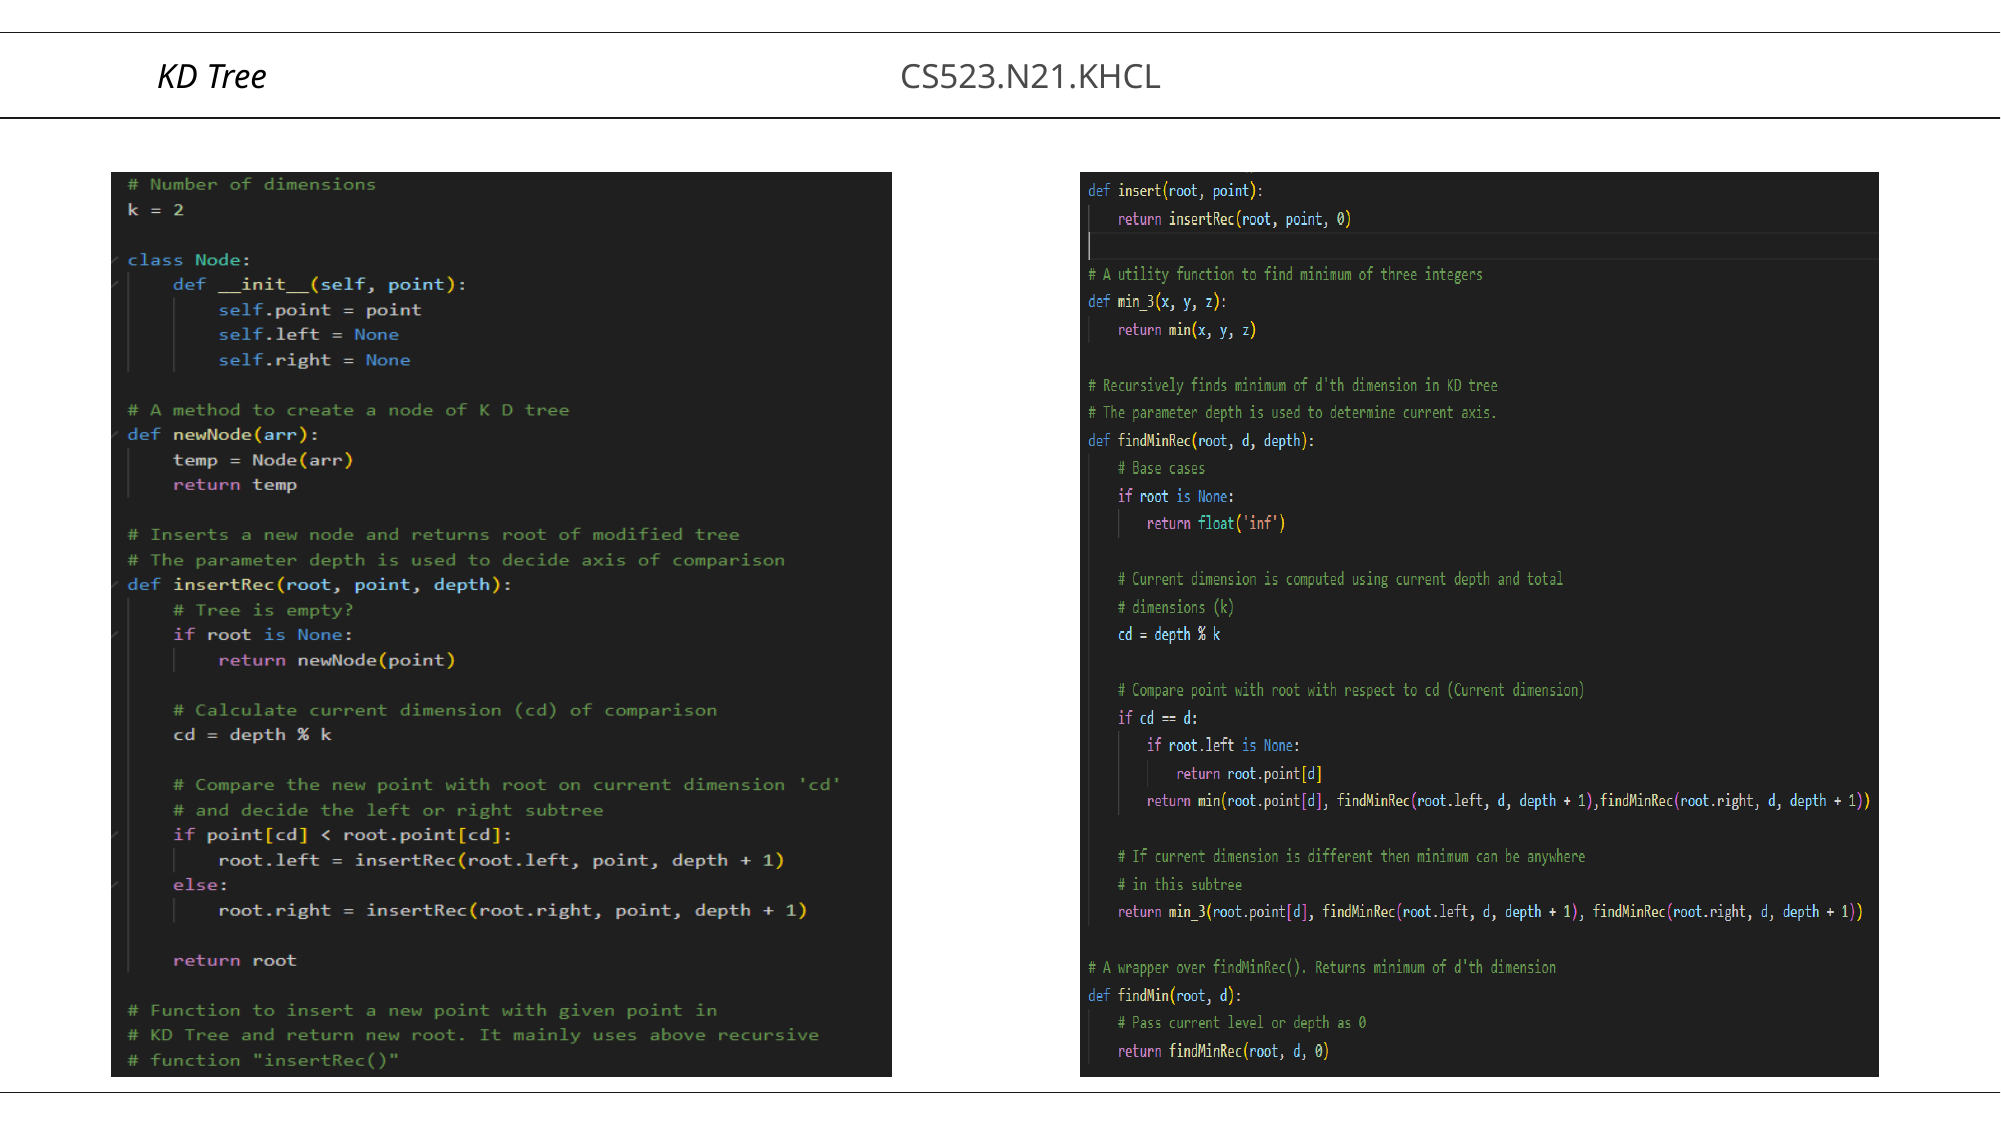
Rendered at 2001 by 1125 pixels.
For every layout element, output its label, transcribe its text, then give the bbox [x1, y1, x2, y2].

text_box CS523.N21.KHCL [880, 48, 1246, 102]
title KD Tree [136, 48, 377, 102]
picture [111, 172, 892, 1077]
picture [1079, 172, 1879, 1077]
